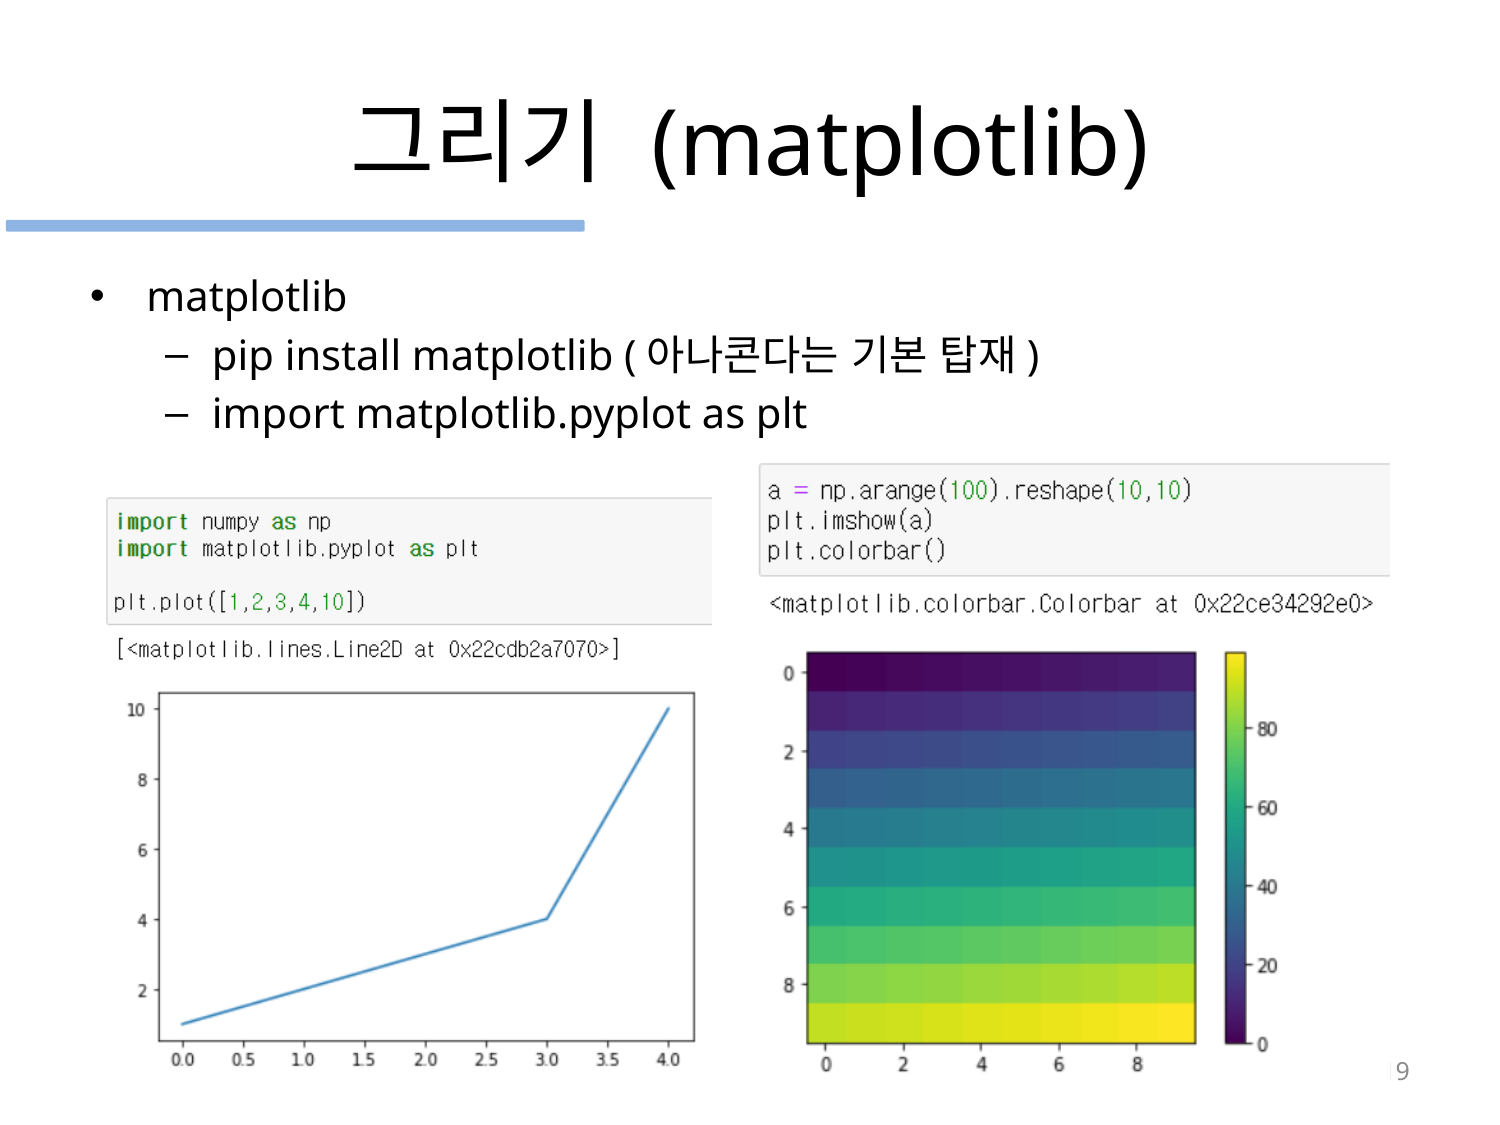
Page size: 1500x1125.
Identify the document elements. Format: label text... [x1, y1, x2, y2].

slide_number 19 [1074, 1042, 1425, 1103]
title 그리기 (matplotlib) [75, 45, 1425, 233]
picture [751, 452, 1391, 1083]
list matplotlib pip install matplotlib (아나콘다는 기본 탑재) import matplotlib.pyplot as plt [75, 262, 1425, 1005]
text_box [3, 217, 587, 234]
picture [100, 494, 712, 1071]
